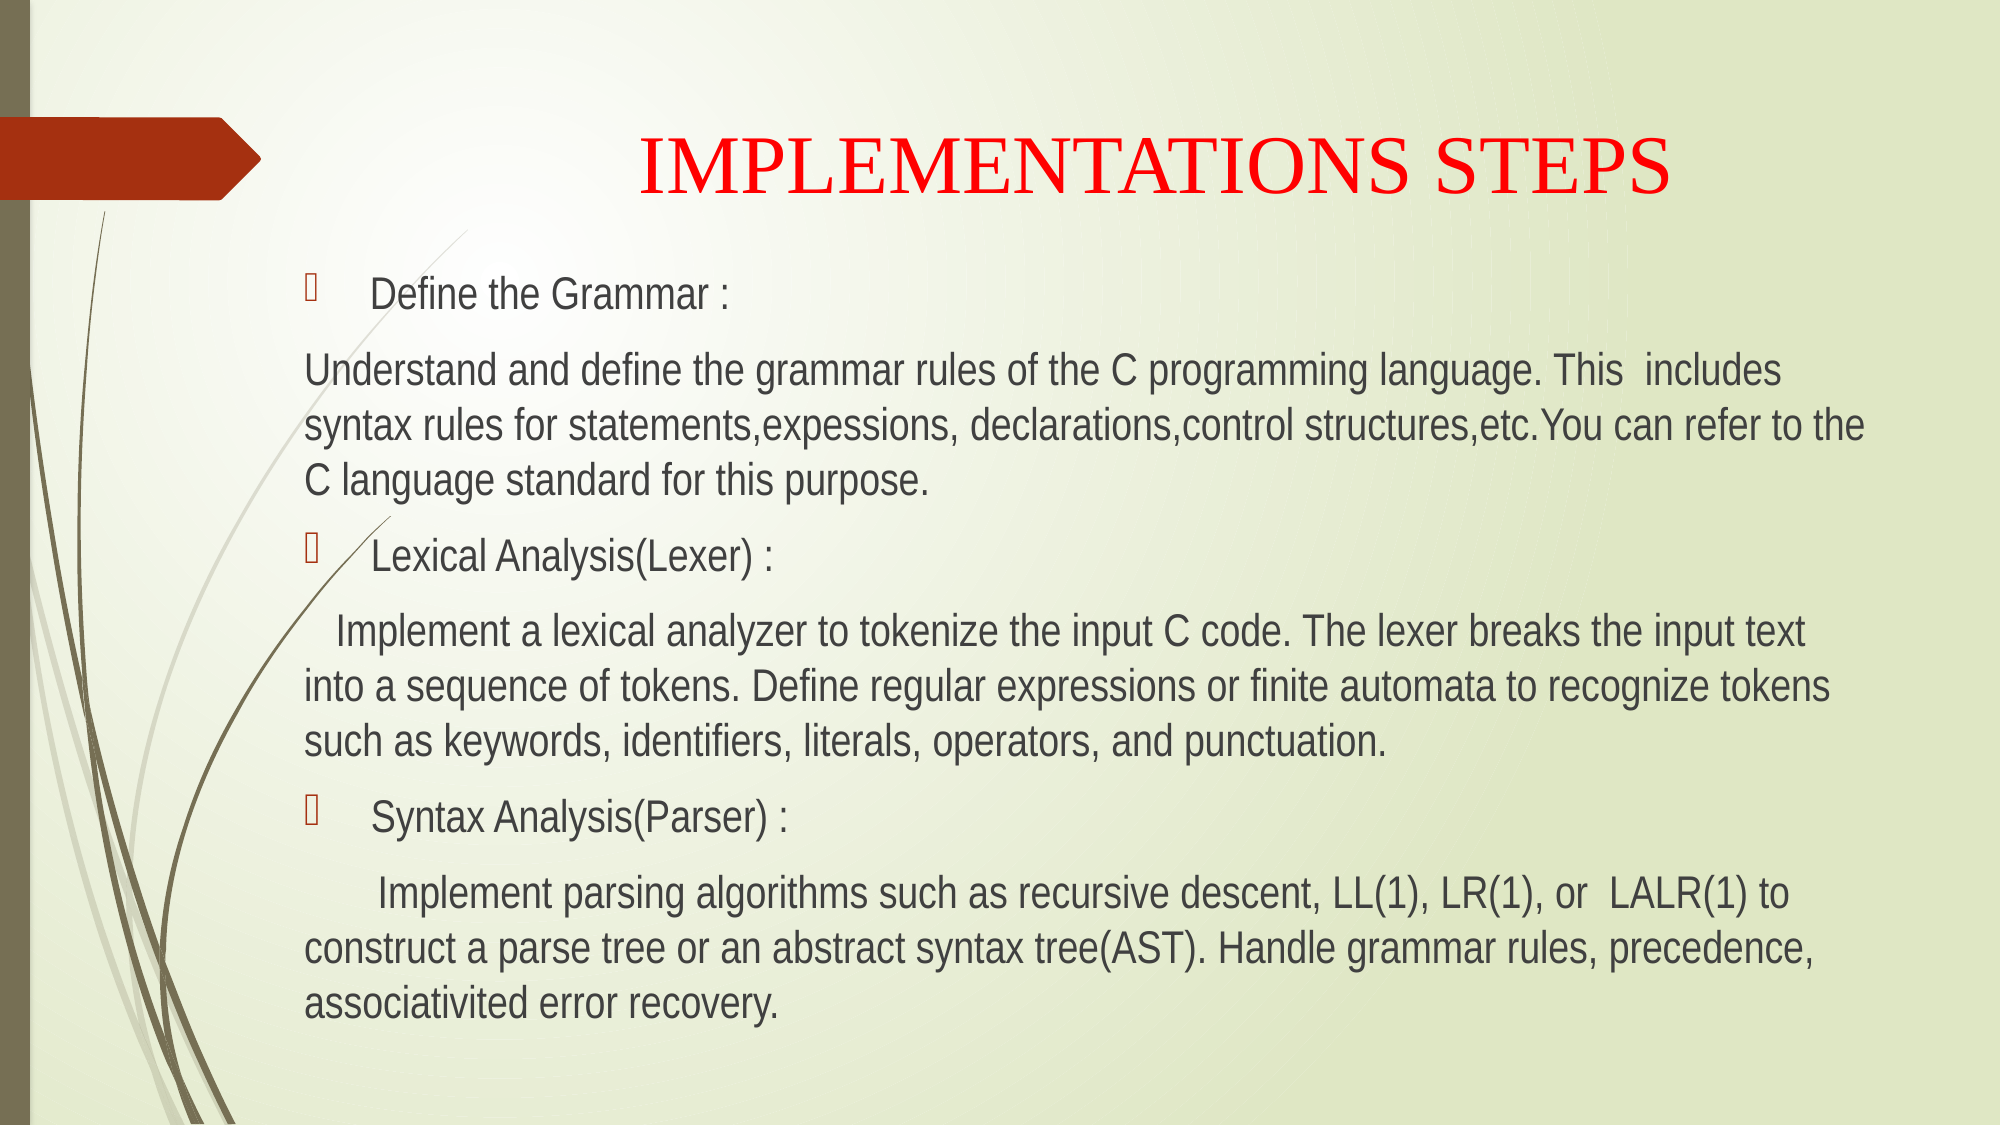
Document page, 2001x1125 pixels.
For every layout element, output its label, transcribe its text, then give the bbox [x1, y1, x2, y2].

title IMPLEMENTATIONS STEPS [425, 102, 1888, 256]
list Define the Grammar : Understand and define the grammar rules of the C programming language. This includes syntax rules for statements,expessions, declarations,control structures,etc.You can refer to the C language standard for this purpose. Lexical Analysis(Lexer) : Implement a lexical analyzer to tokenize the input C code. The lexer breaks the input text into a sequence of tokens. Define regular expressions or finite automata to recognize tokens such as keywords, identifiers, literals, operators, and punctuation. Syntax Analysis(Parser) : Implement parsing algorithms such as recursive descent, LL(1), LR(1), or LALR(1) to construct a parse tree or an abstract syntax tree(AST). Handle grammar rules, precedence, associativited error recovery. [289, 256, 1888, 1096]
